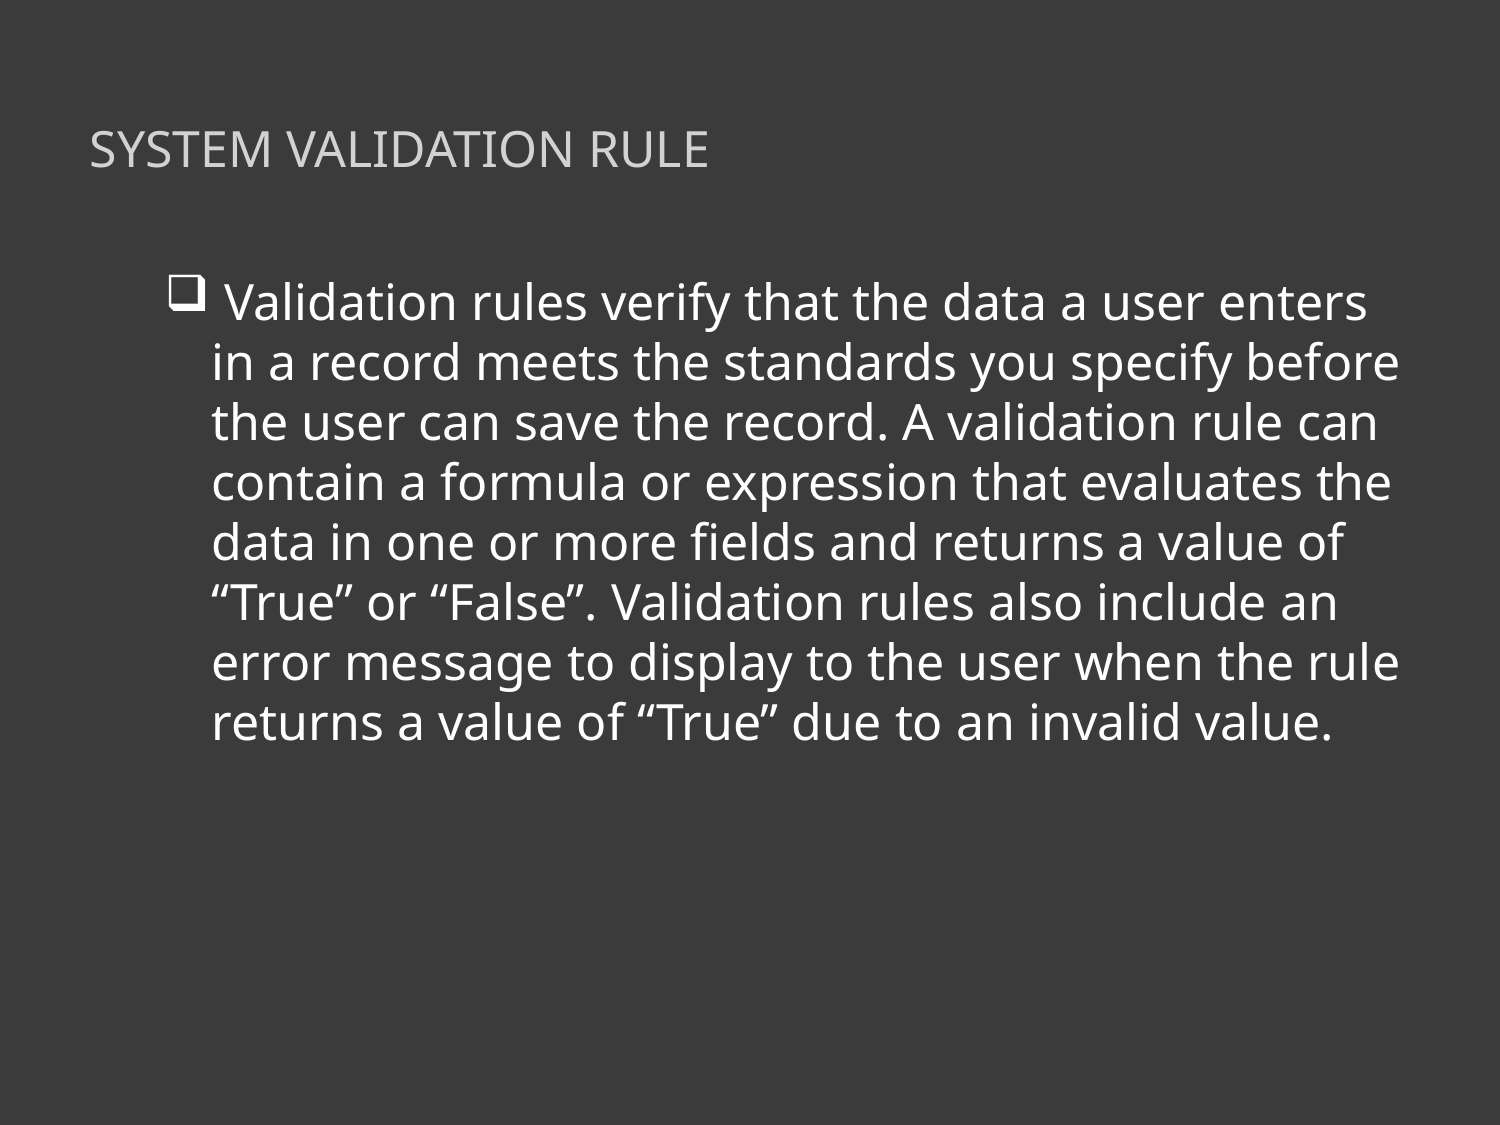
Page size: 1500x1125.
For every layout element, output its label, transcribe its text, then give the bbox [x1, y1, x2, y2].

title System Validation Rule [75, 45, 1425, 250]
list Validation rules verify that the data a user enters in a record meets the standards you specify before the user can save the record. A validation rule can contain a formula or expression that evaluates the data in one or more fields and returns a value of “True” or “False”. Validation rules also include an error message to display to the user when the rule returns a value of “True” due to an invalid value. [75, 262, 1425, 1088]
